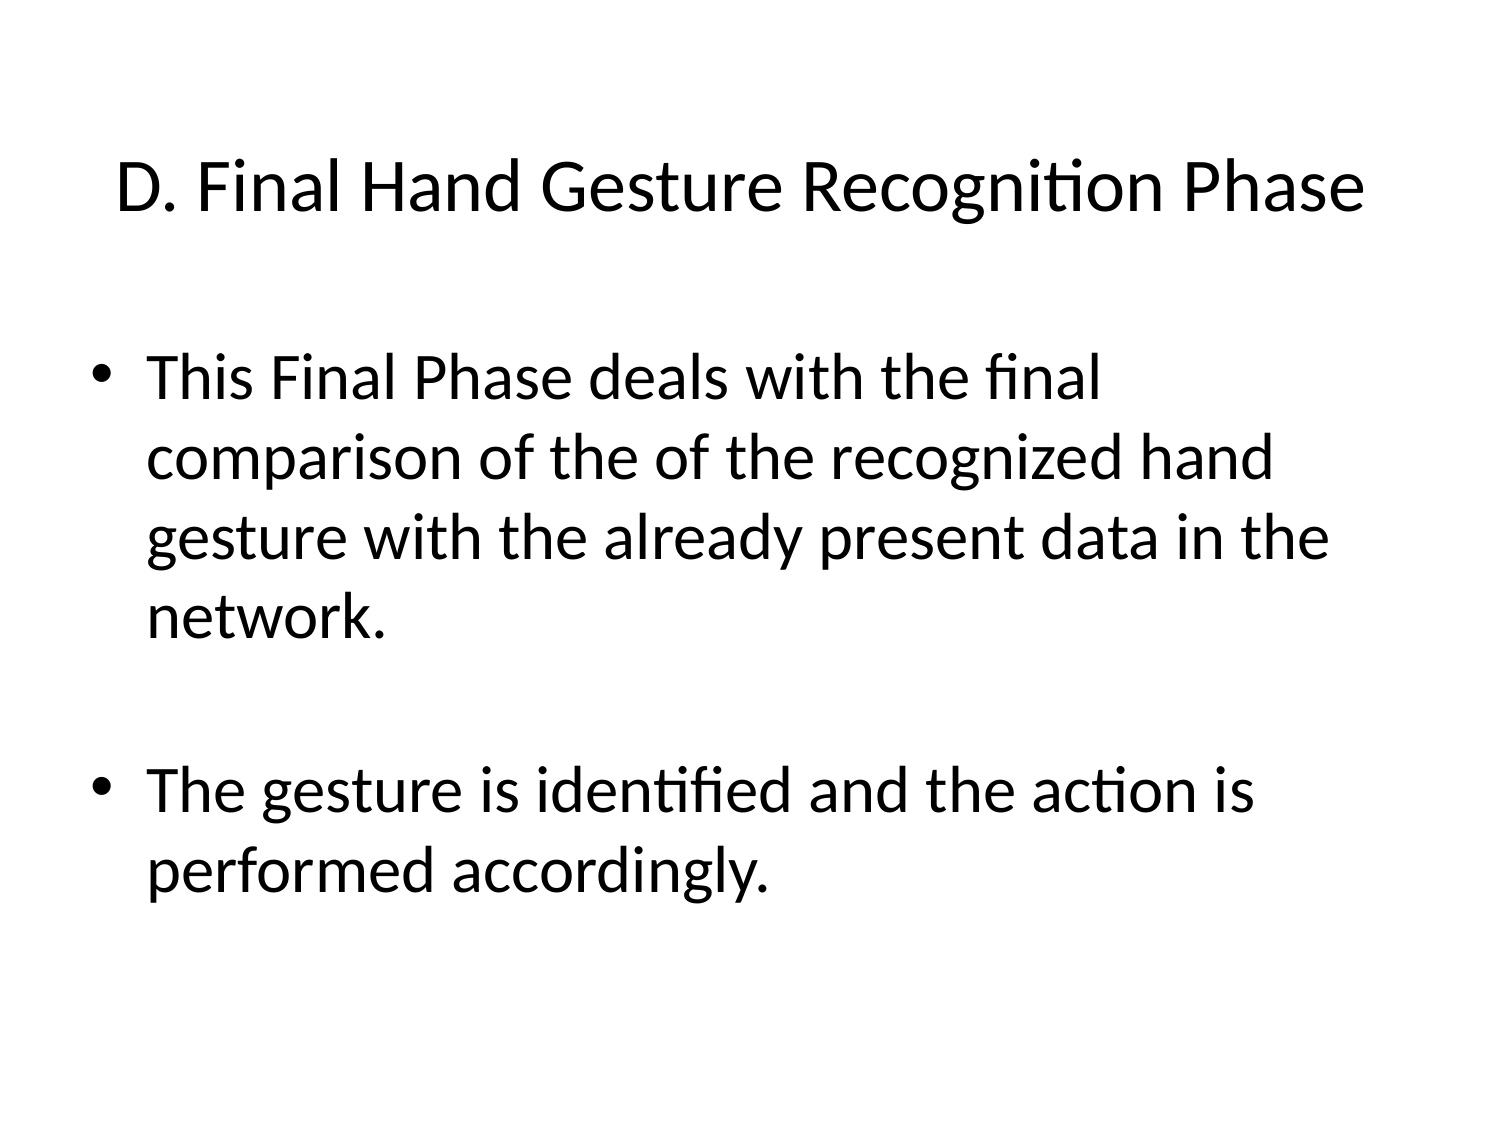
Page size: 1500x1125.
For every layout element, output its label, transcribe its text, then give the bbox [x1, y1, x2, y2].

title D. Final Hand Gesture Recognition Phase [75, 87, 1425, 275]
list This Final Phase deals with the final comparison of the of the recognized hand gesture with the already present data in the network. The gesture is identified and the action is performed accordingly. [75, 324, 1425, 1068]
